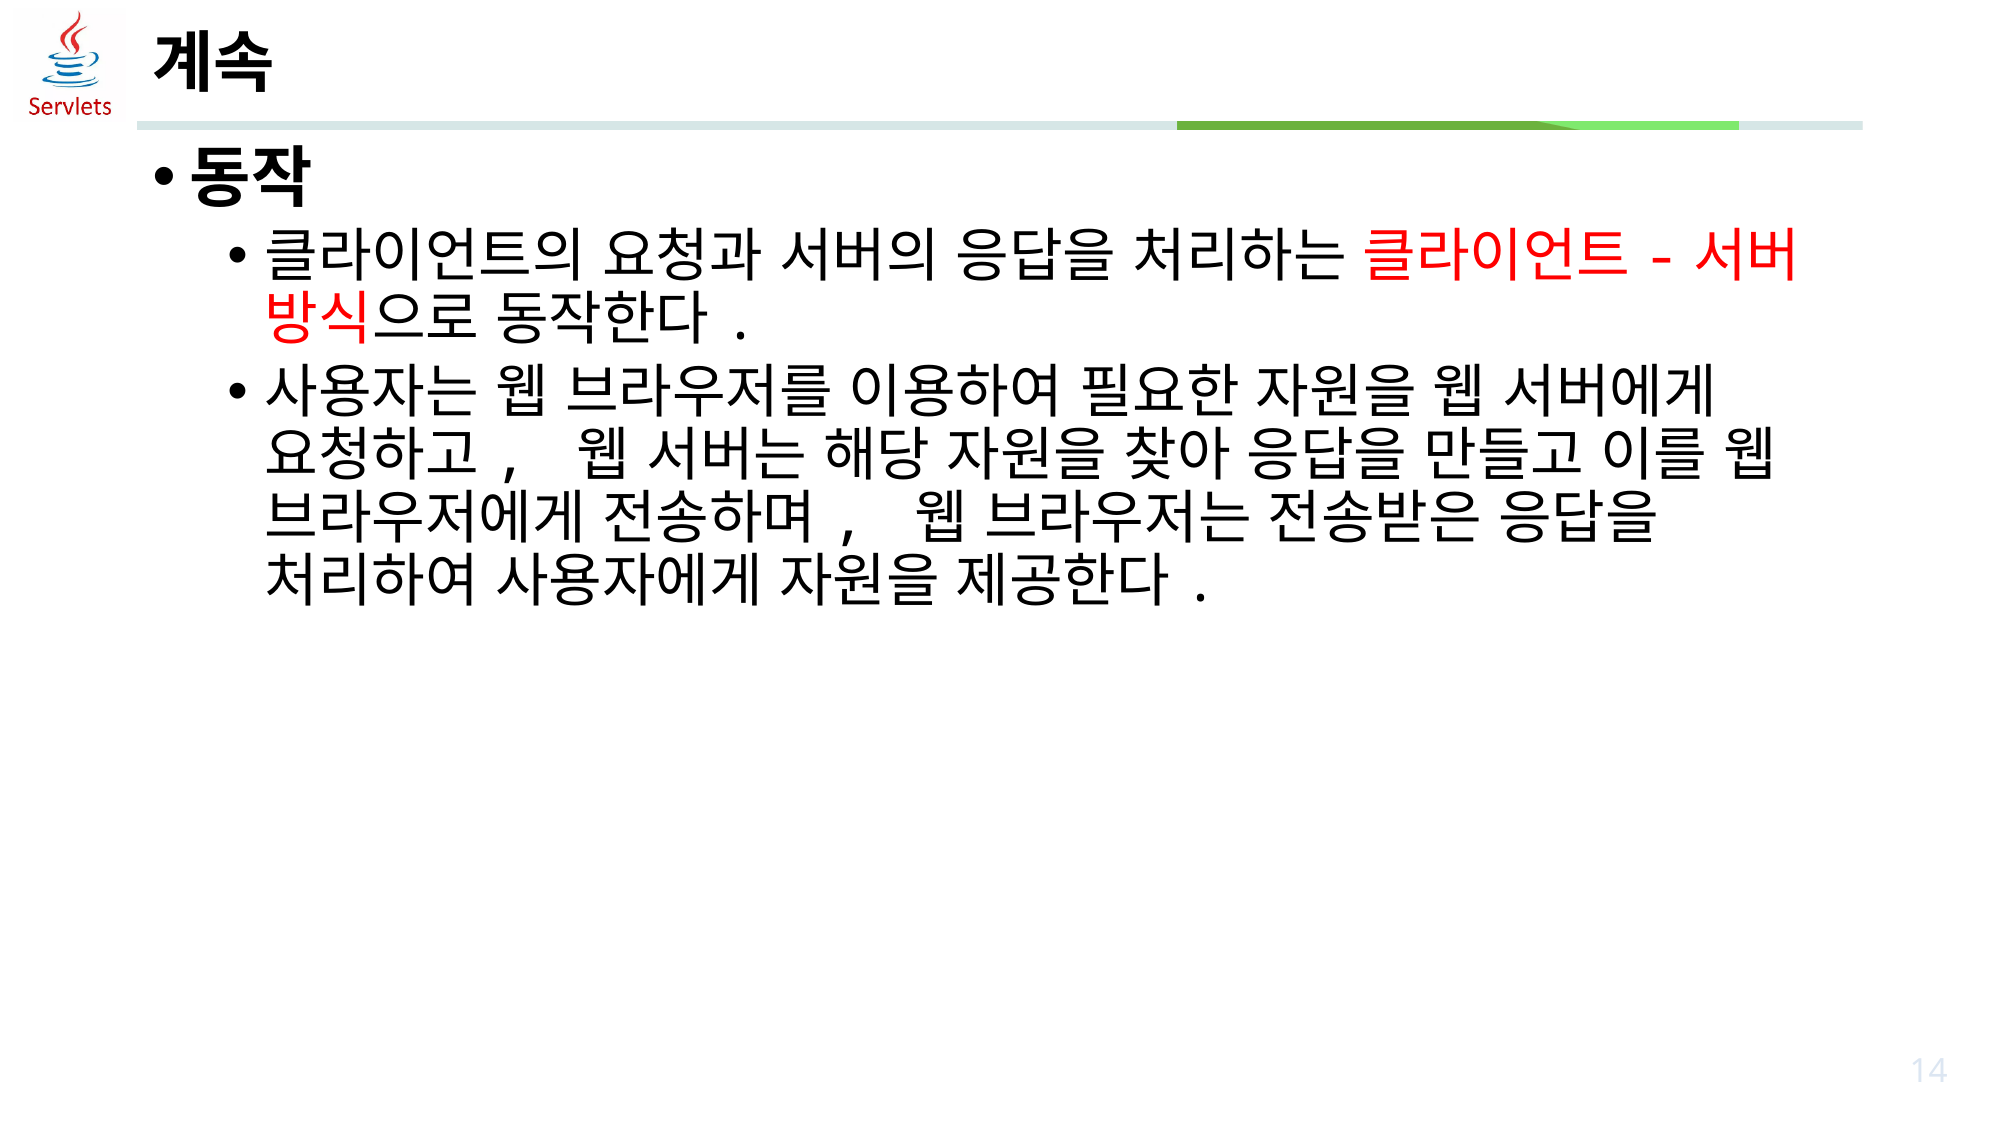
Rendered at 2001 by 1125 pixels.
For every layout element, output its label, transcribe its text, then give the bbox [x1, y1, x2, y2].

picture [13, 8, 126, 122]
slide_number 14 [1877, 1041, 1963, 1102]
list 동작 클라이언트의 요청과 서버의 응답을 처리하는 클라이언트-서버 방식으로 동작한다. 사용자는 웹 브라우저를 이용하여 필요한 자원을 웹 서버에게 요청하고, 웹 서버는 해당 자원을 찾아 응답을 만들고 이를 웹 브라우저에게 전송하며, 웹 브라우저는 전송받은 응답을 처리하여 사용자에게 자원을 제공한다. [137, 136, 1863, 1014]
picture [137, 122, 1863, 130]
title 계속 [137, 8, 1863, 122]
